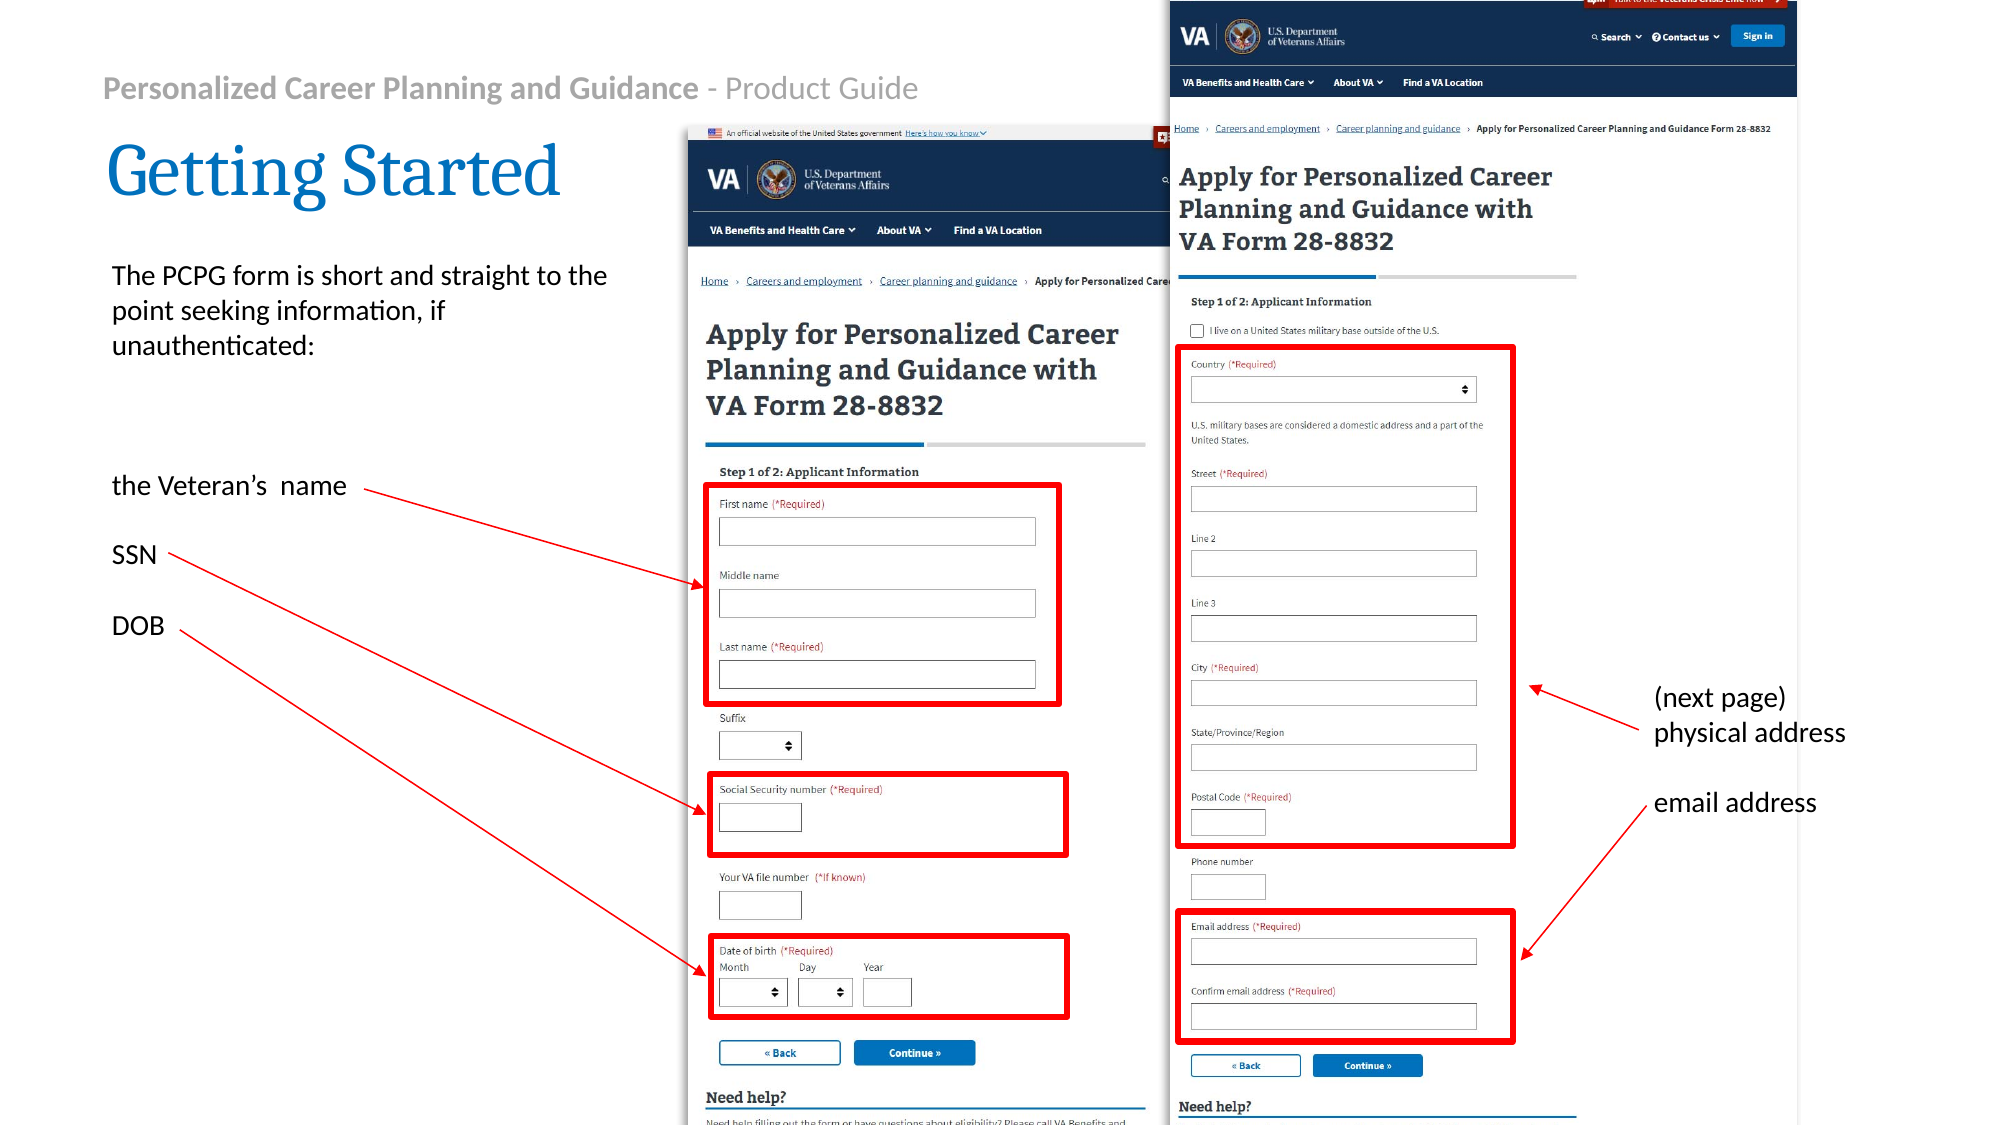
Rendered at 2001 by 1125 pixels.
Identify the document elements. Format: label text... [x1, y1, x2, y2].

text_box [167, 552, 707, 815]
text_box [1520, 805, 1647, 961]
title Getting Started [99, 112, 1160, 212]
subtitle Personalized Career Planning and Guidance - Product Guide [95, 52, 1160, 112]
text_box (next page) physical address email address [1805, 670, 1939, 861]
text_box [179, 629, 707, 977]
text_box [363, 488, 705, 552]
text_box The PCPG form is short and straight to the point seeking information, if unauthenticated: the Veteran’s name SSN DOB [74, 241, 659, 1042]
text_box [1528, 685, 1640, 731]
picture [688, 0, 1798, 1125]
